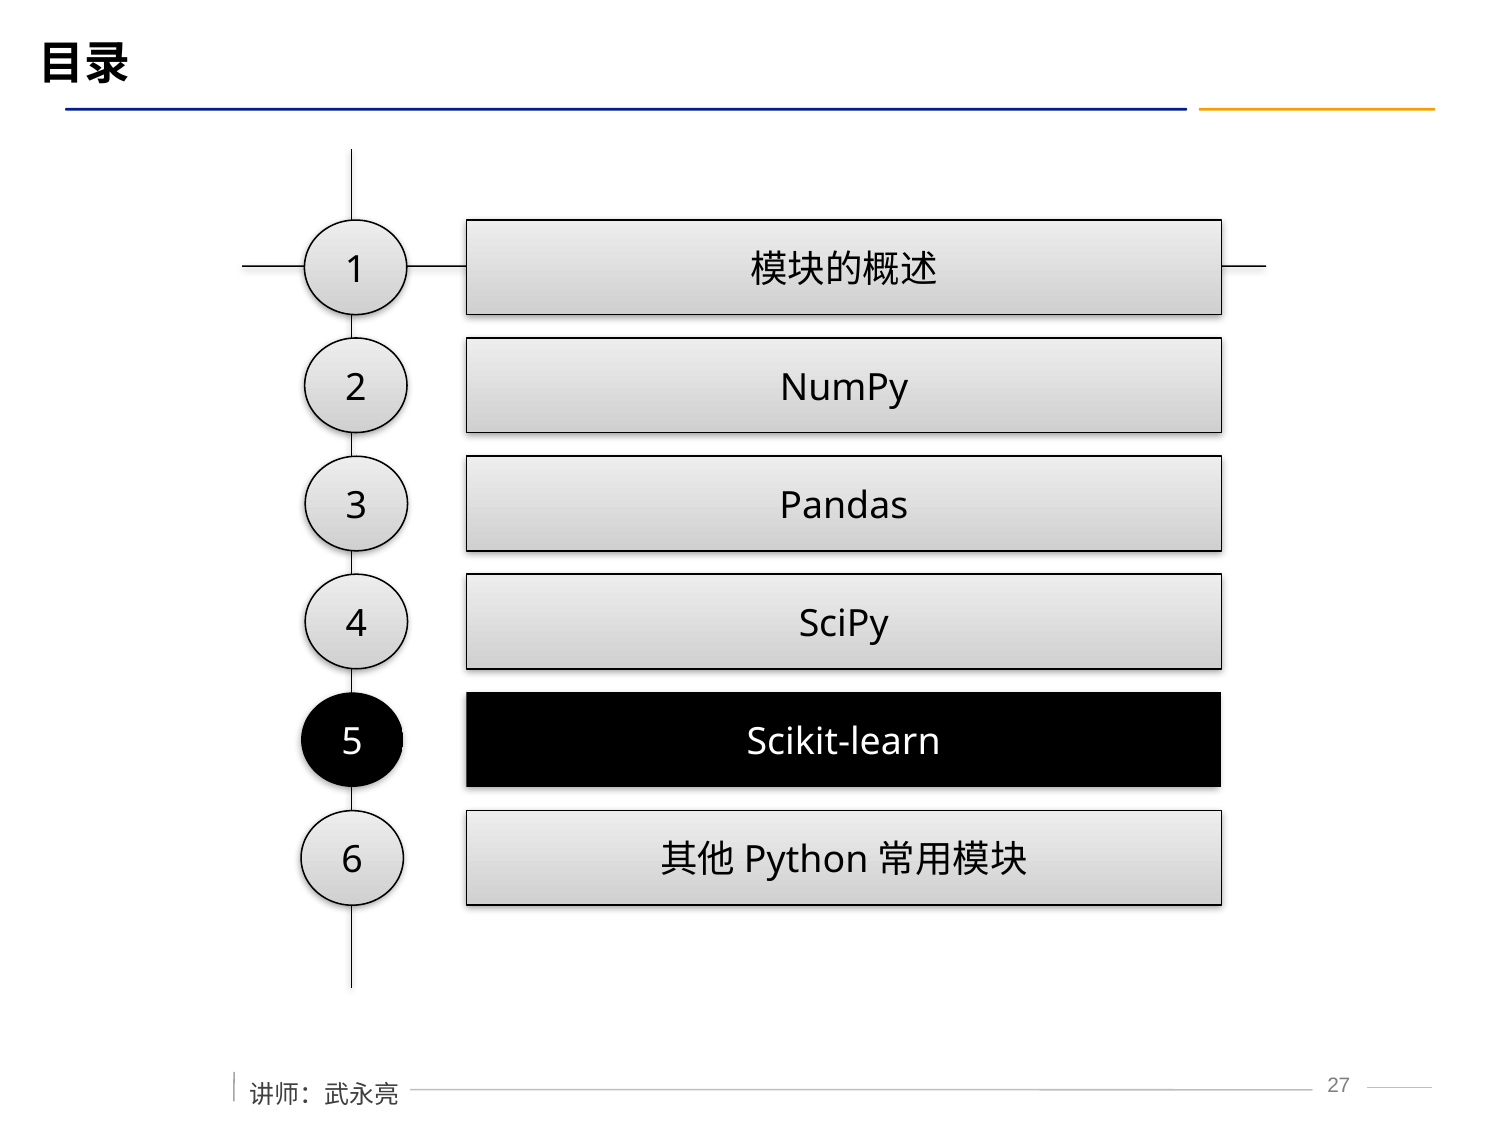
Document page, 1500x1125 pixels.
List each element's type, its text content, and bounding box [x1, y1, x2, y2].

text_box SciPy [466, 573, 1222, 670]
text_box 2 [355, 337, 408, 434]
text_box 1 [355, 219, 408, 316]
text_box 5 [301, 692, 347, 787]
text_box 3 [355, 455, 409, 552]
text_box NumPy [466, 337, 1222, 433]
title 目录 [23, 25, 1388, 97]
text_box 1 [303, 219, 347, 315]
text_box 3 [304, 456, 347, 551]
text_box 其他Python常用模块 [466, 810, 1222, 906]
text_box Scikit-learn [466, 692, 1222, 787]
text_box 模块的概述 [466, 219, 1222, 315]
text_box 4 [304, 574, 347, 669]
text_box 6 [300, 810, 347, 906]
text_box 6 [355, 809, 405, 906]
text_box 2 [303, 337, 347, 433]
text_box Pandas [466, 455, 1222, 552]
text_box 4 [355, 573, 409, 670]
text_box 5 [355, 692, 404, 787]
